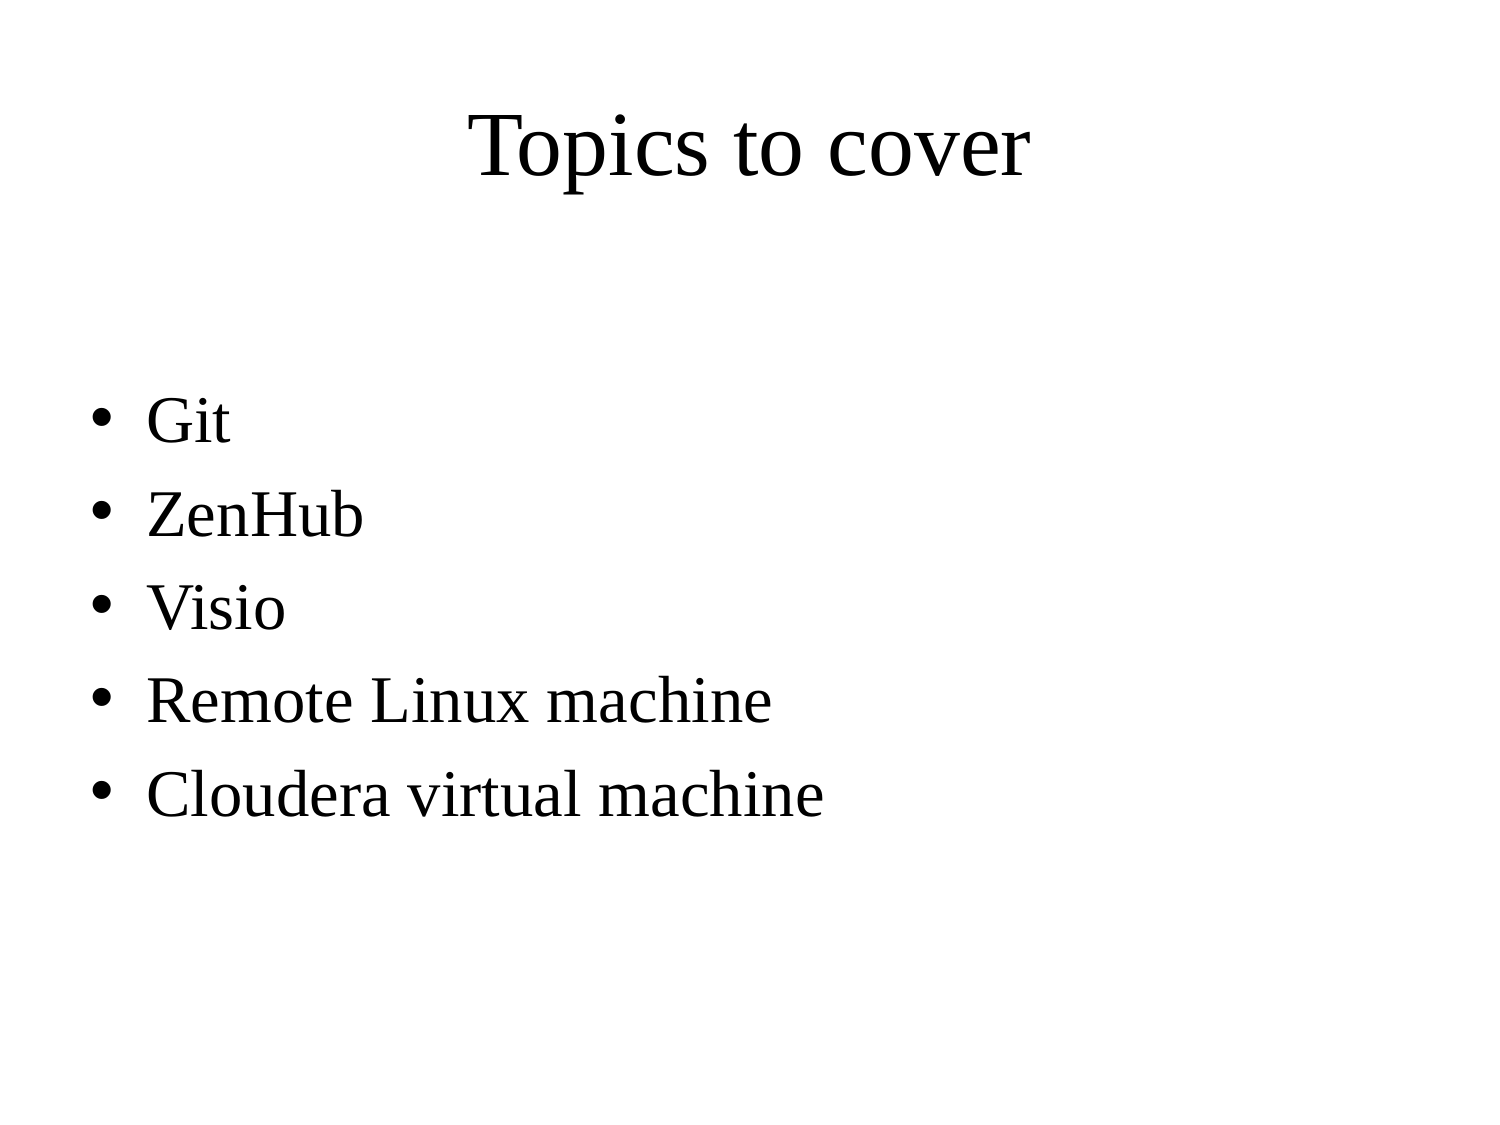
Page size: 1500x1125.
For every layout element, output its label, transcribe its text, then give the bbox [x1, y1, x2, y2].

list Git ZenHub Visio Remote Linux machine Cloudera virtual machine [75, 275, 1425, 1018]
title Topics to cover [75, 45, 1425, 233]
